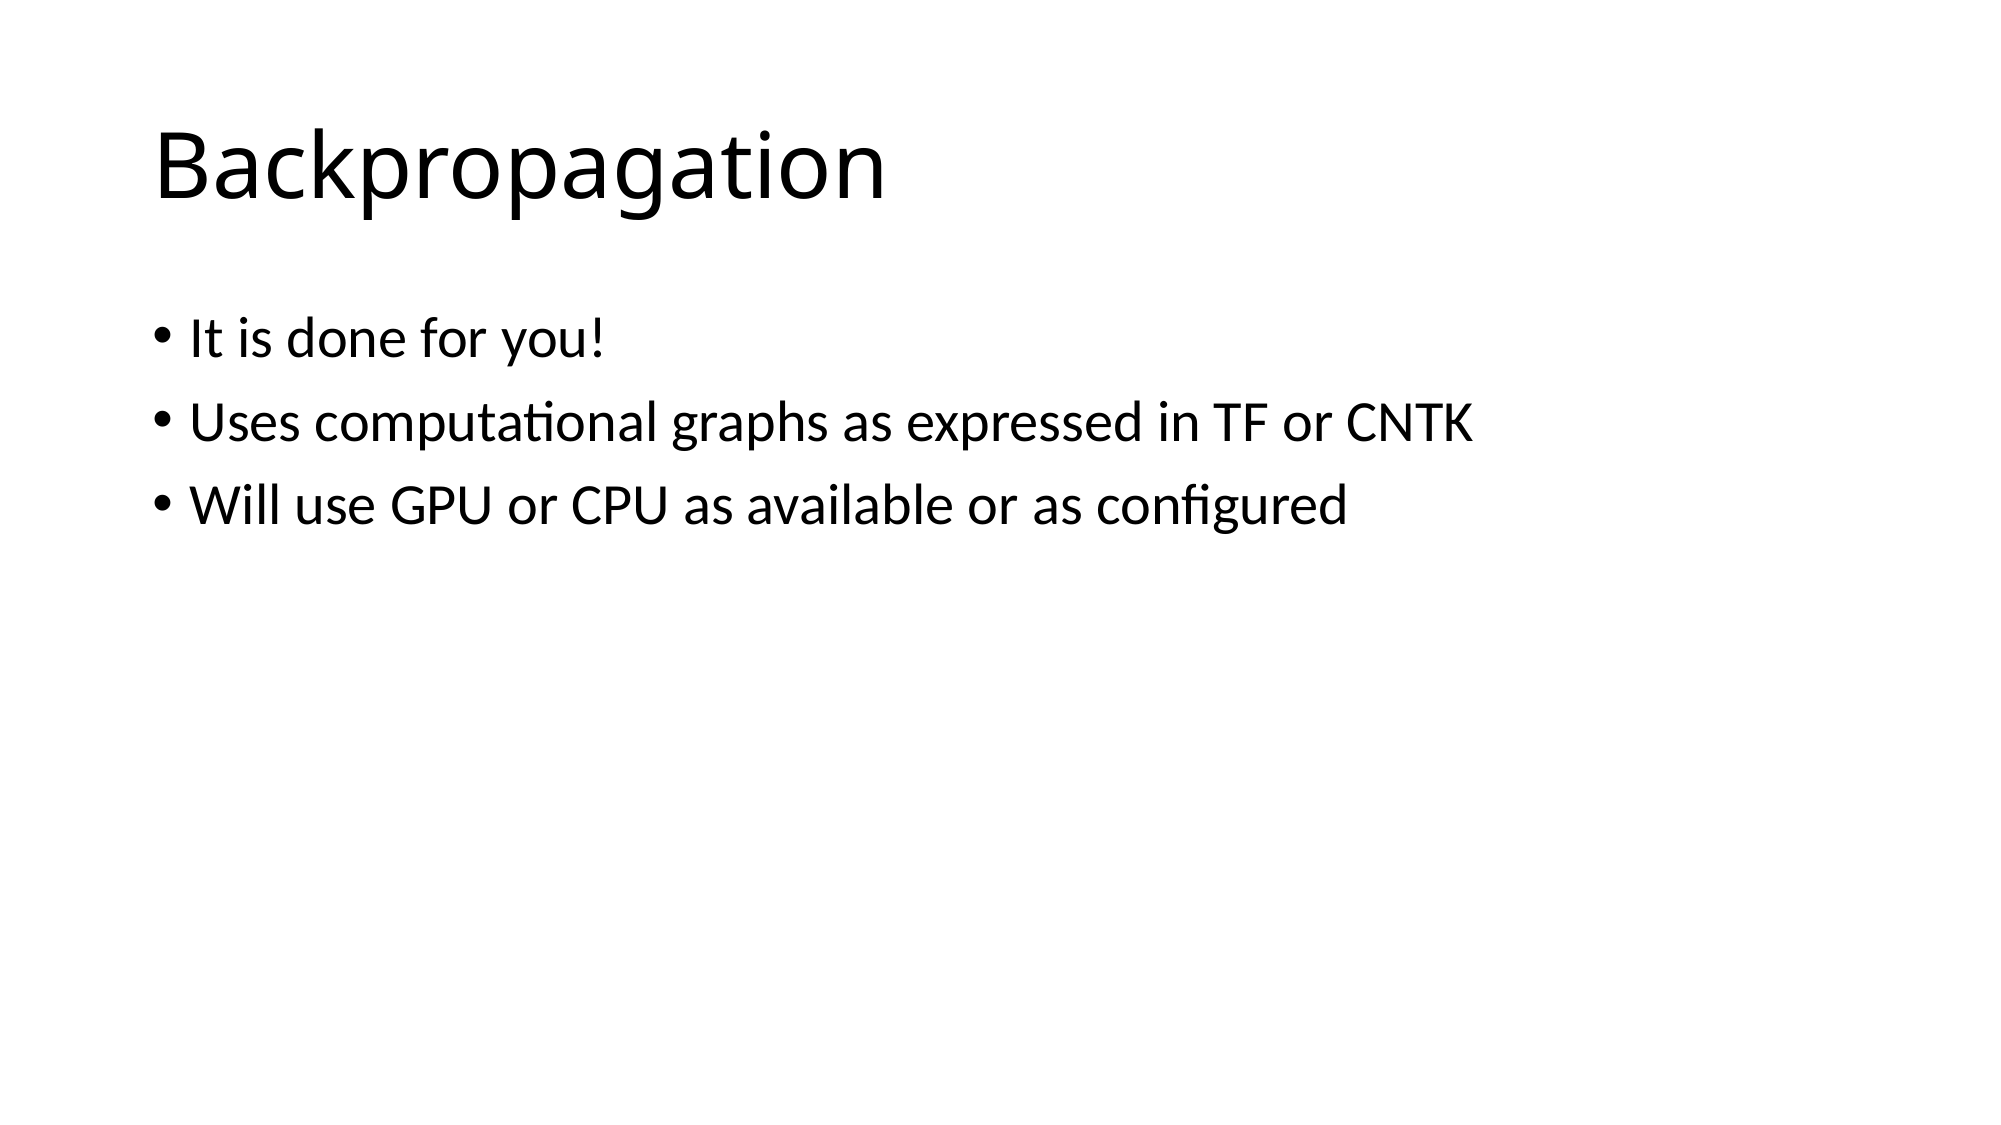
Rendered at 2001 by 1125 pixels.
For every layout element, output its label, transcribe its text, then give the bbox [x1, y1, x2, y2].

title Backpropagation [137, 59, 1863, 278]
list It is done for you! Uses computational graphs as expressed in TF or CNTK Will use GPU or CPU as available or as configured [137, 299, 1863, 1014]
